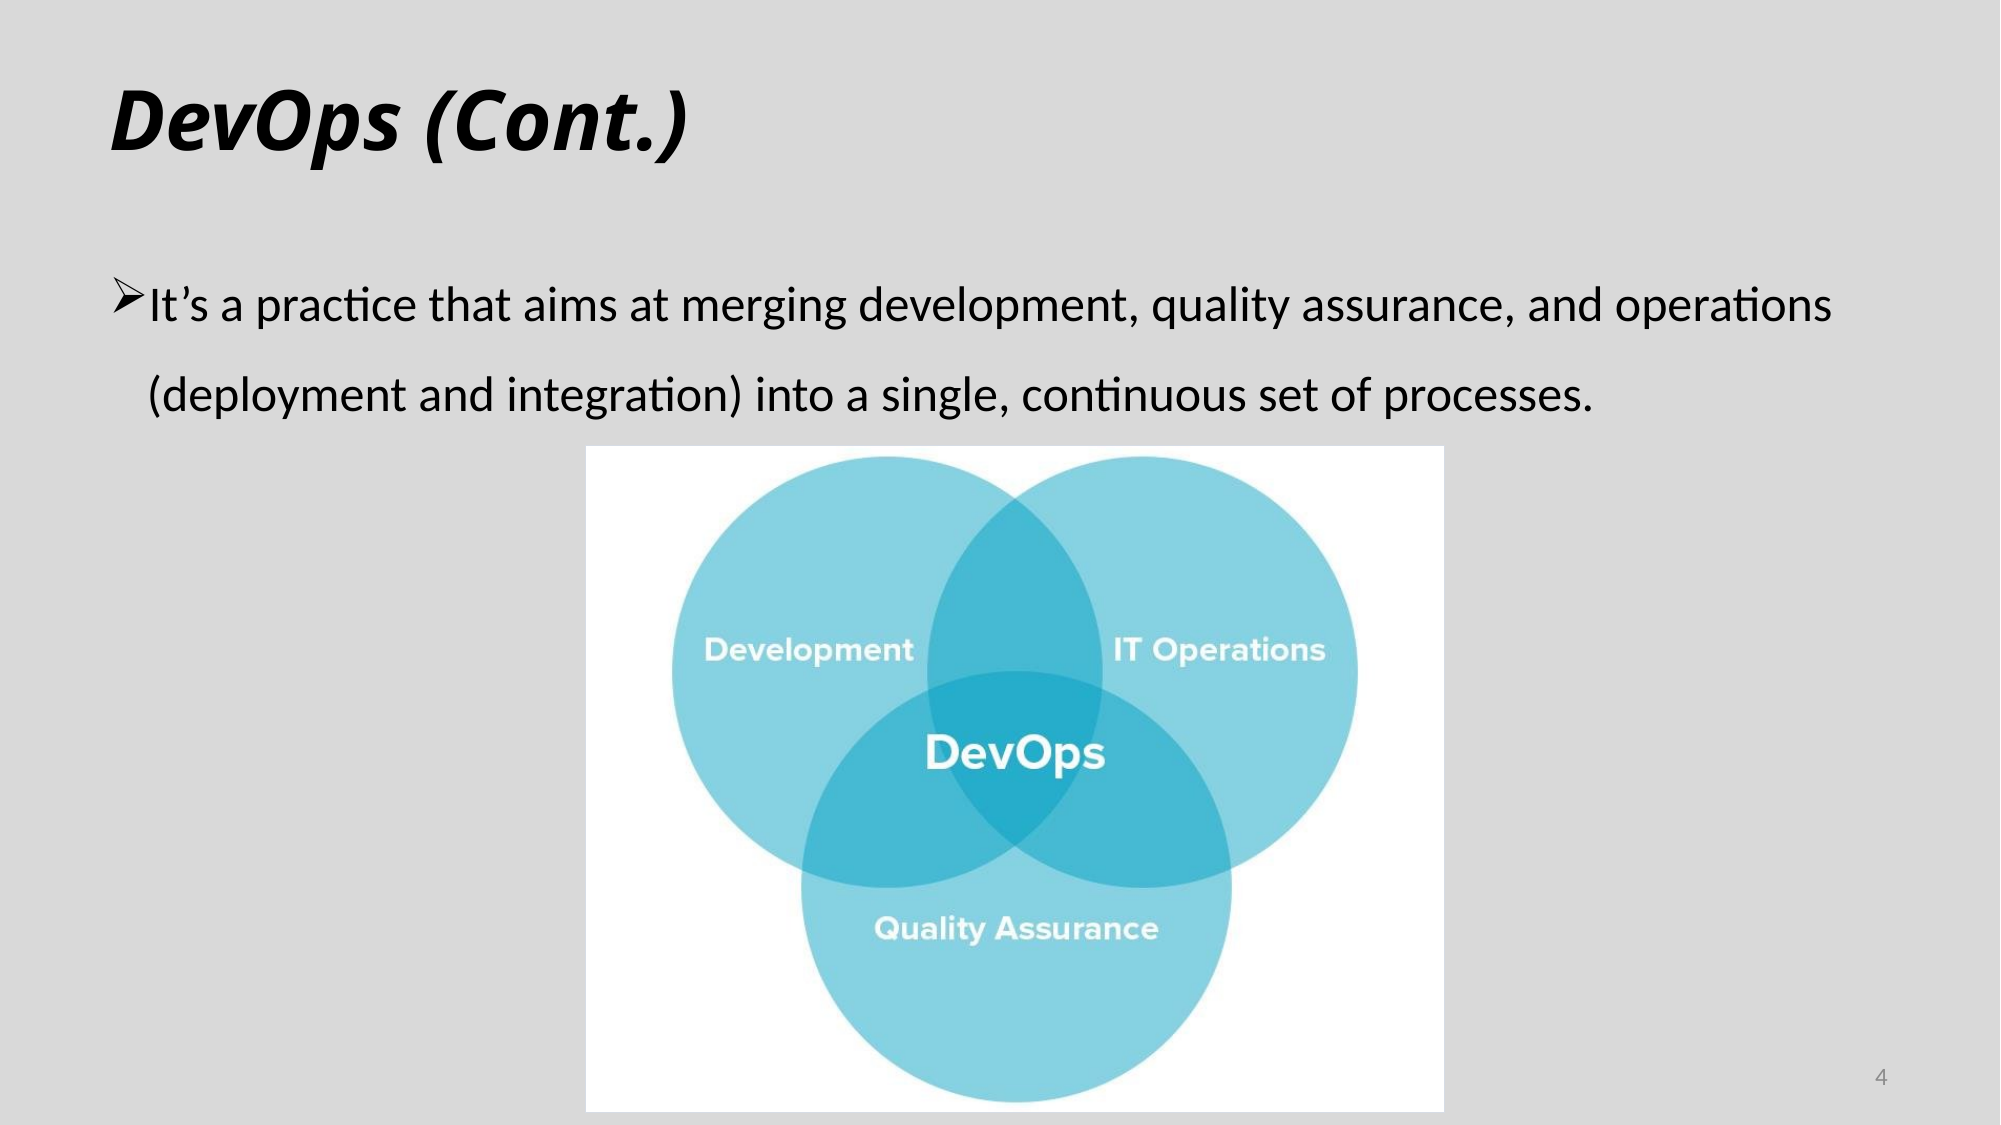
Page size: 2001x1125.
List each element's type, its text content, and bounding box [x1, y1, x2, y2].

list It’s a practice that aims at merging development, quality assurance, and operations (deployment and integration) into a single, continuous set of processes. [94, 233, 1903, 1071]
slide_number 4 [1452, 1045, 1903, 1106]
title DevOps (Cont.) [94, 32, 1903, 215]
picture [584, 445, 1445, 1113]
